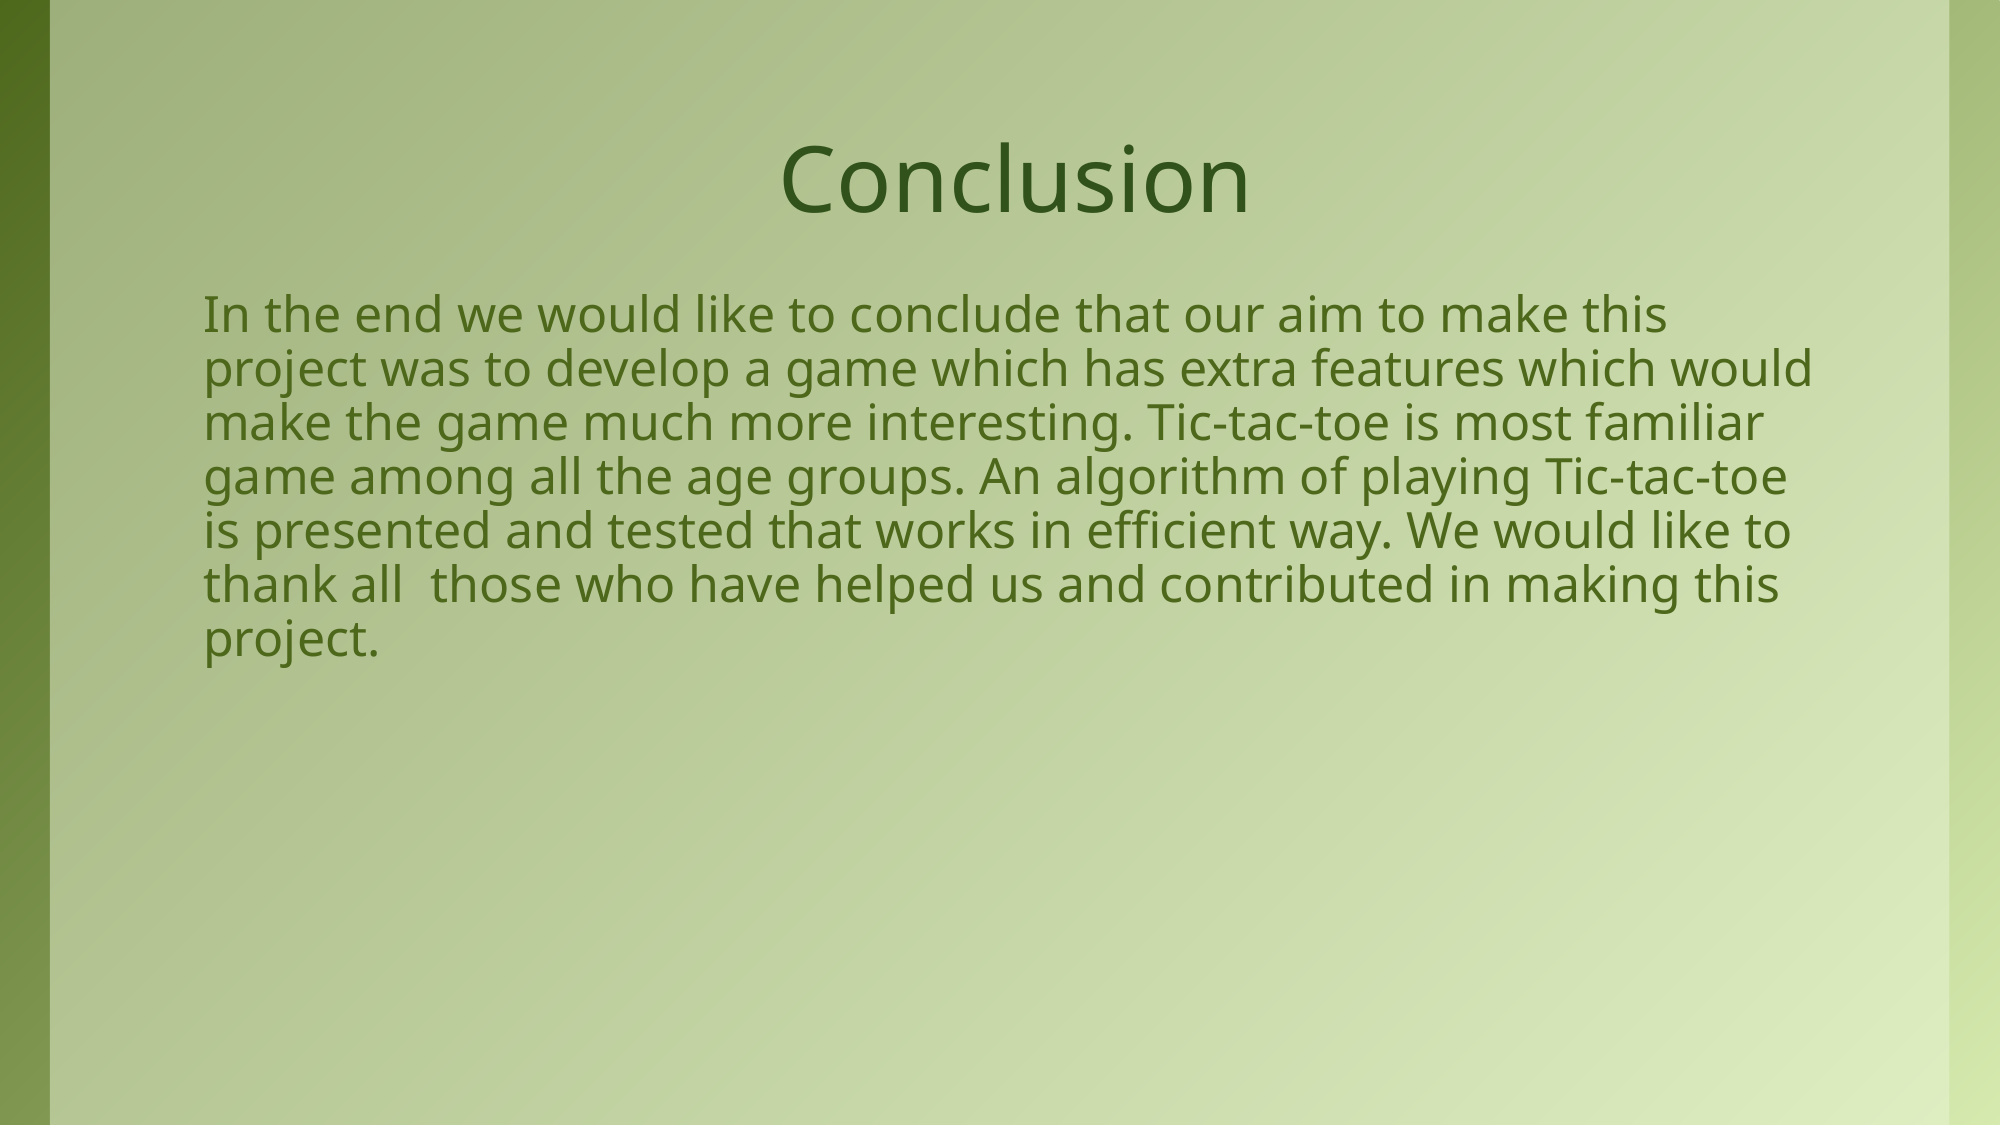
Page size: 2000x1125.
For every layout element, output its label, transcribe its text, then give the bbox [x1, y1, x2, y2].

title Conclusion [183, 12, 1850, 242]
list In the end we would like to conclude that our aim to make this project was to develop a game which has extra features which would make the game much more interesting. Tic-tac-toe is most familiar game among all the age groups. An algorithm of playing Tic-tac-toe is presented and tested that works in efficient way. We would like to thank all those who have helped us and contributed in making this project. [183, 279, 1850, 1013]
